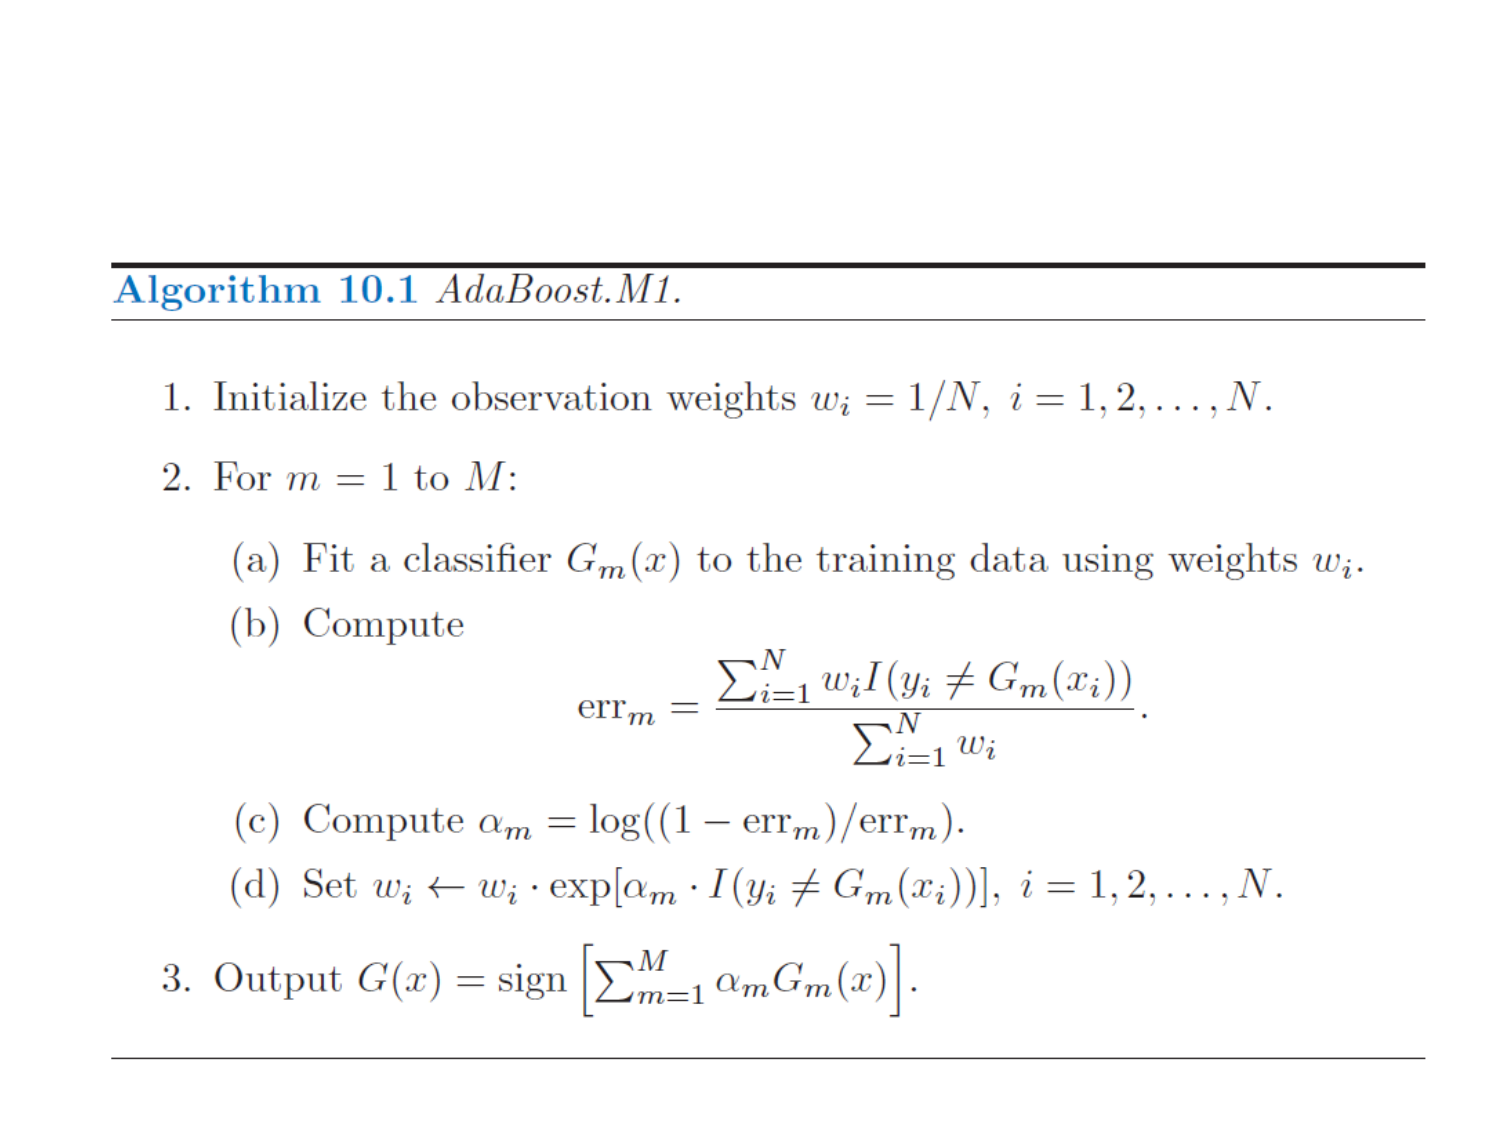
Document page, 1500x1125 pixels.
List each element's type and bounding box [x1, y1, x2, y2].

list [99, 249, 1438, 1092]
